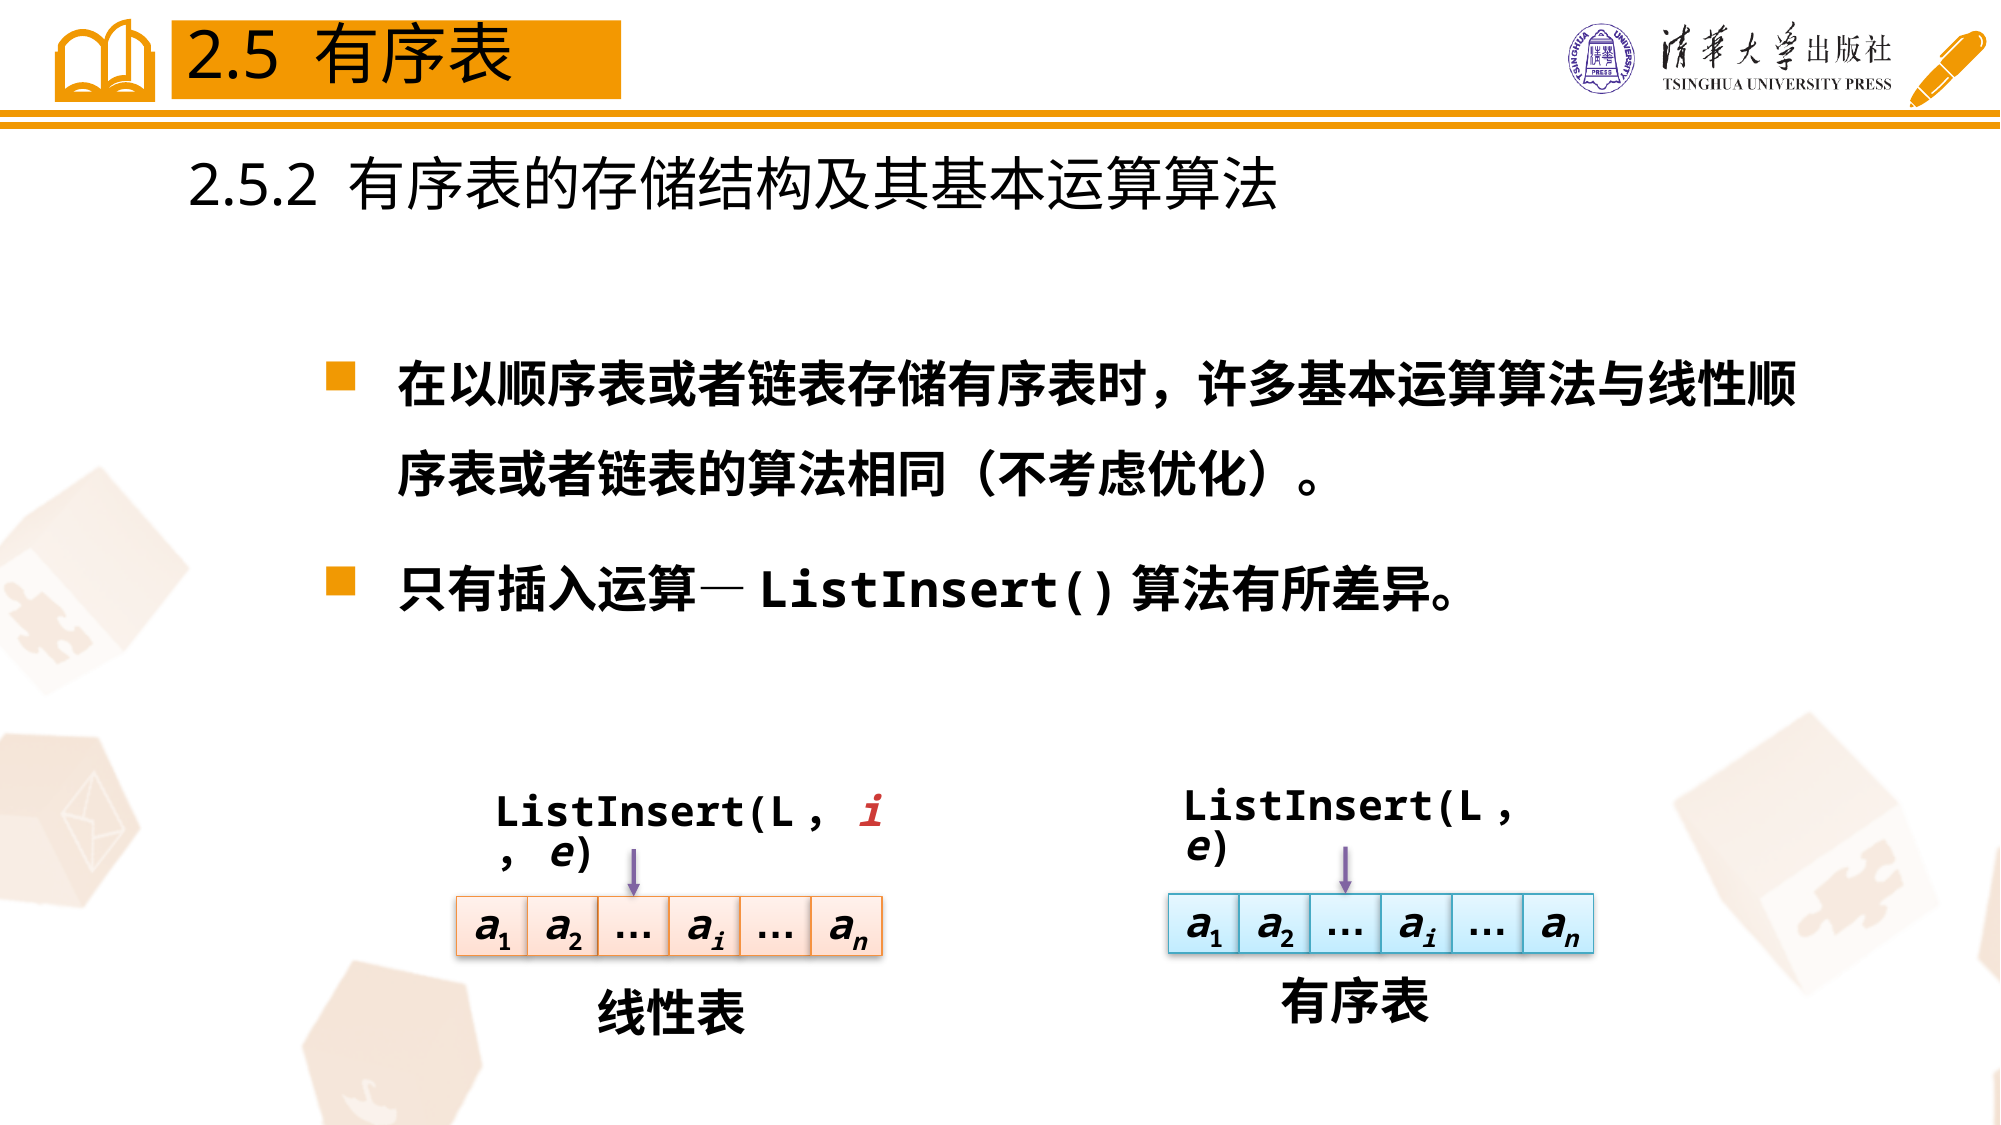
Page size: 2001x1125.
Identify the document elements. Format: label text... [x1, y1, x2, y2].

text_box 在以顺序表或者链表存储有序表时，许多基本运算算法与线性顺序表或者链表的算法相同（不考虑优化）。 只有插入运算—ListInsert()算法有所差异。 [291, 303, 1825, 637]
picture [1936, 78, 1948, 90]
picture [1343, 575, 2000, 1125]
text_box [456, 786, 919, 1050]
text_box 2.5.2 有序表的存储结构及其基本运算算法 [173, 153, 1414, 225]
text_box 2.5 有序表 [171, 20, 622, 100]
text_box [1168, 780, 1338, 1038]
picture [1531, 0, 1973, 149]
